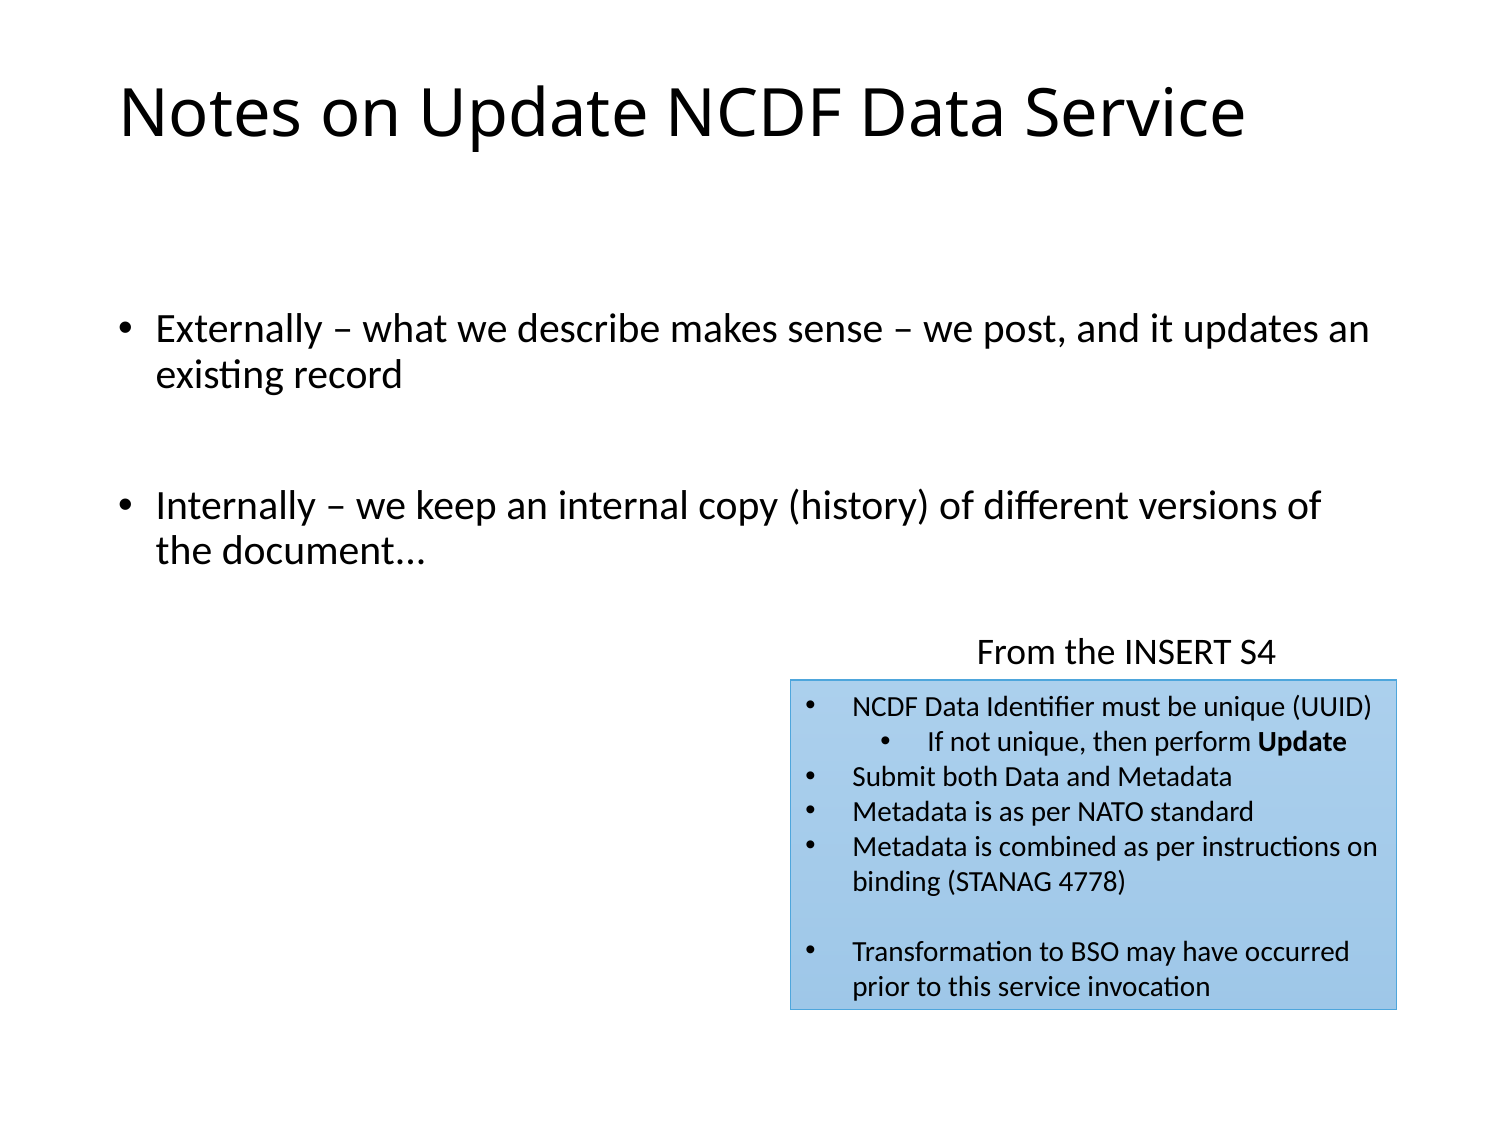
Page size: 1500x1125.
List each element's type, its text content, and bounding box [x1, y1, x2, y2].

text_box NCDF Data Identifier must be unique (UUID) If not unique, then perform Update Submit both Data and Metadata Metadata is as per NATO standard Metadata is combined as per instructions on binding (STANAG 4778) Transformation to BSO may have occurred prior to this service invocation [790, 679, 1397, 1010]
text_box From the INSERT S4 [962, 619, 1292, 680]
list Externally – what we describe makes sense – we post, and it updates an existing record Internally – we keep an internal copy (history) of different versions of the document... [103, 299, 1397, 1014]
title Notes on Update NCDF Data Service [103, 59, 1397, 170]
